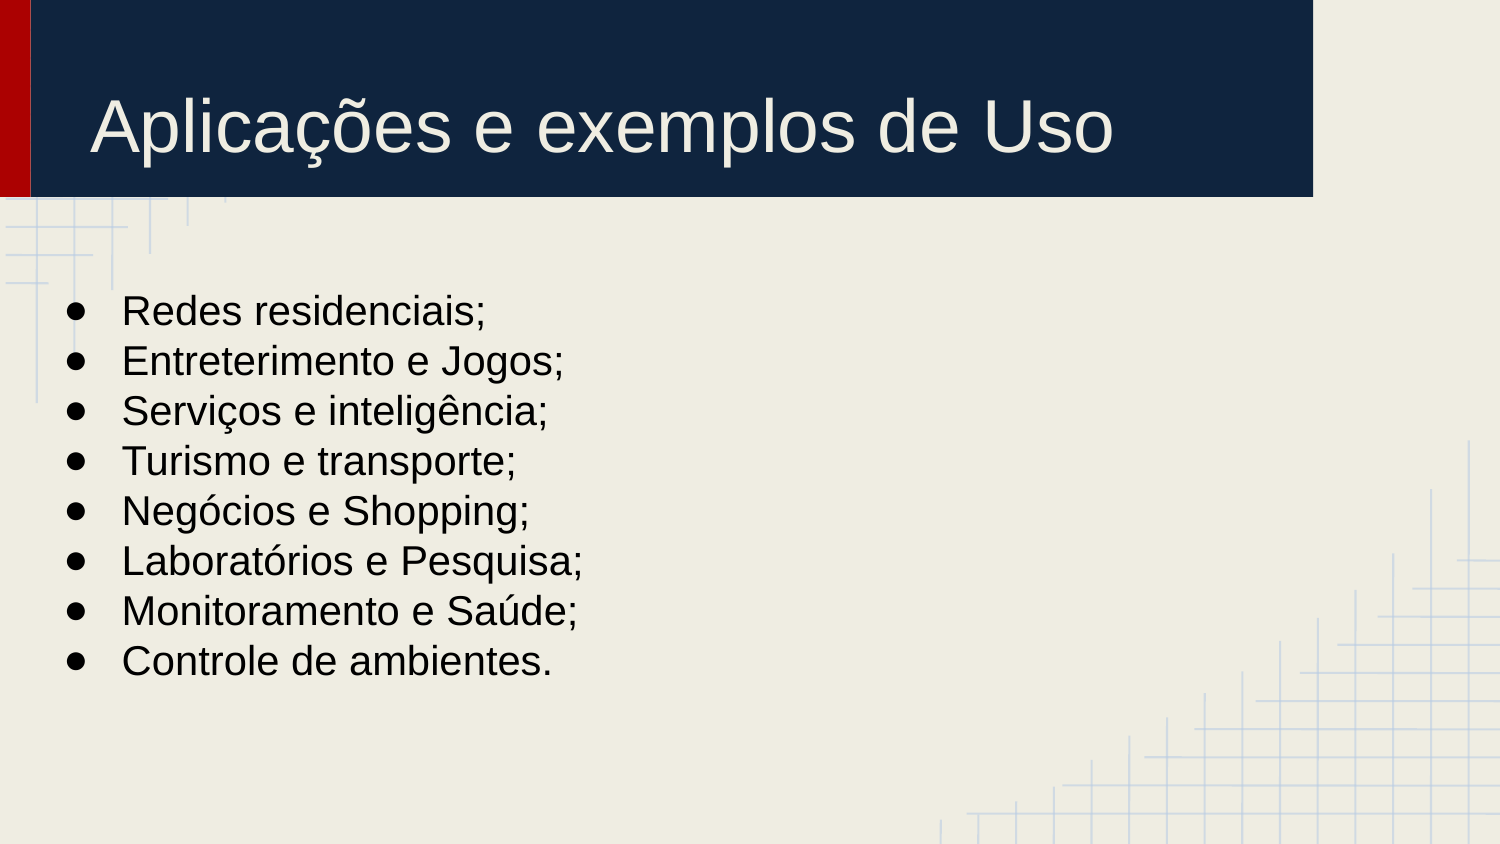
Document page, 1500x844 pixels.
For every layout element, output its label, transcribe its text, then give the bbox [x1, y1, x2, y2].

title Aplicações e exemplos de Uso [75, 16, 1276, 183]
text_box Redes residenciais; Entreterimento e Jogos; Serviços e inteligência; Turismo e transporte; Negócios e Shopping; Laboratórios e Pesquisa; Monitoramento e Saúde; Controle de ambientes. [31, 218, 1452, 811]
